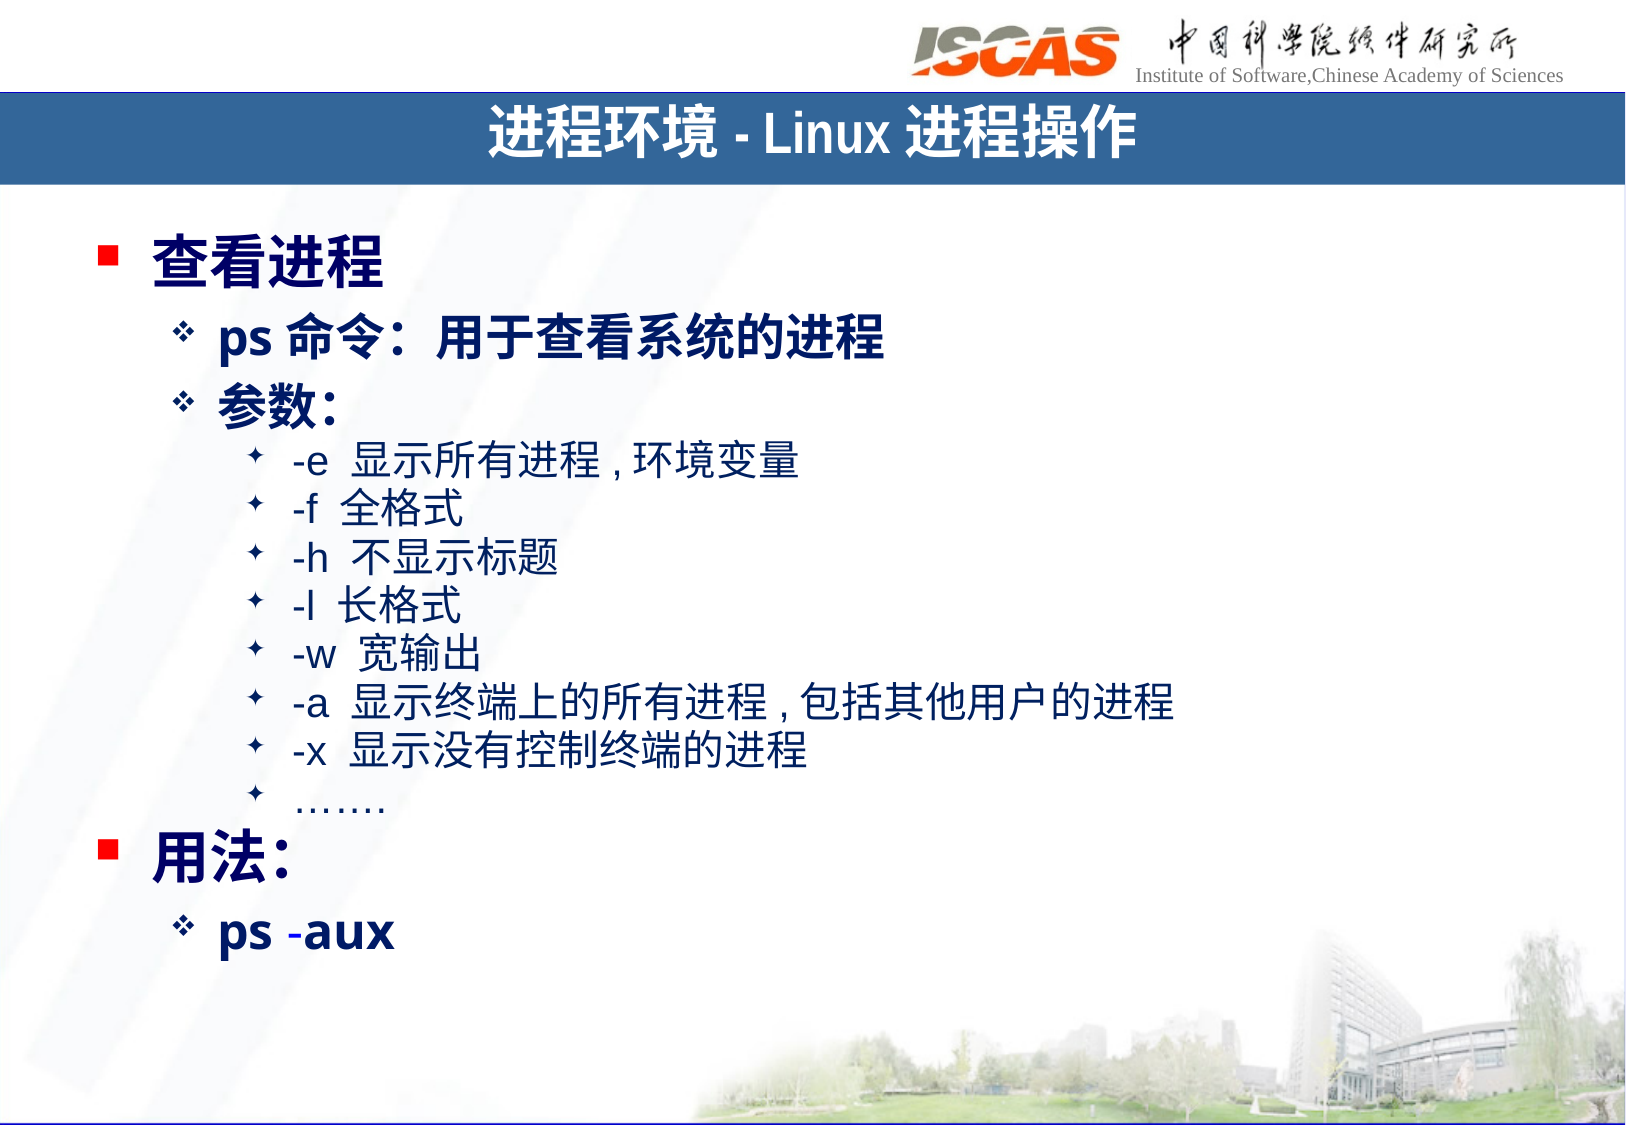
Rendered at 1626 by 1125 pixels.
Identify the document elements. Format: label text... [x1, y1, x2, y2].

picture [1166, 15, 1519, 71]
picture [0, 92, 1626, 1125]
picture [907, 18, 1132, 87]
list 查看进程 ps命令：用于查看系统的进程 参数： -e 显示所有进程,环境变量 -f 全格式 -h 不显示标题 -l 长格式 -w 宽输出 -a 显示终端上的所有进程,包括其他用户的进程 -x 显示没有控制终端的进程 ……. 用法： ps -aux [80, 231, 1545, 988]
title 进程环境- Linux进程操作 [0, 93, 1625, 185]
